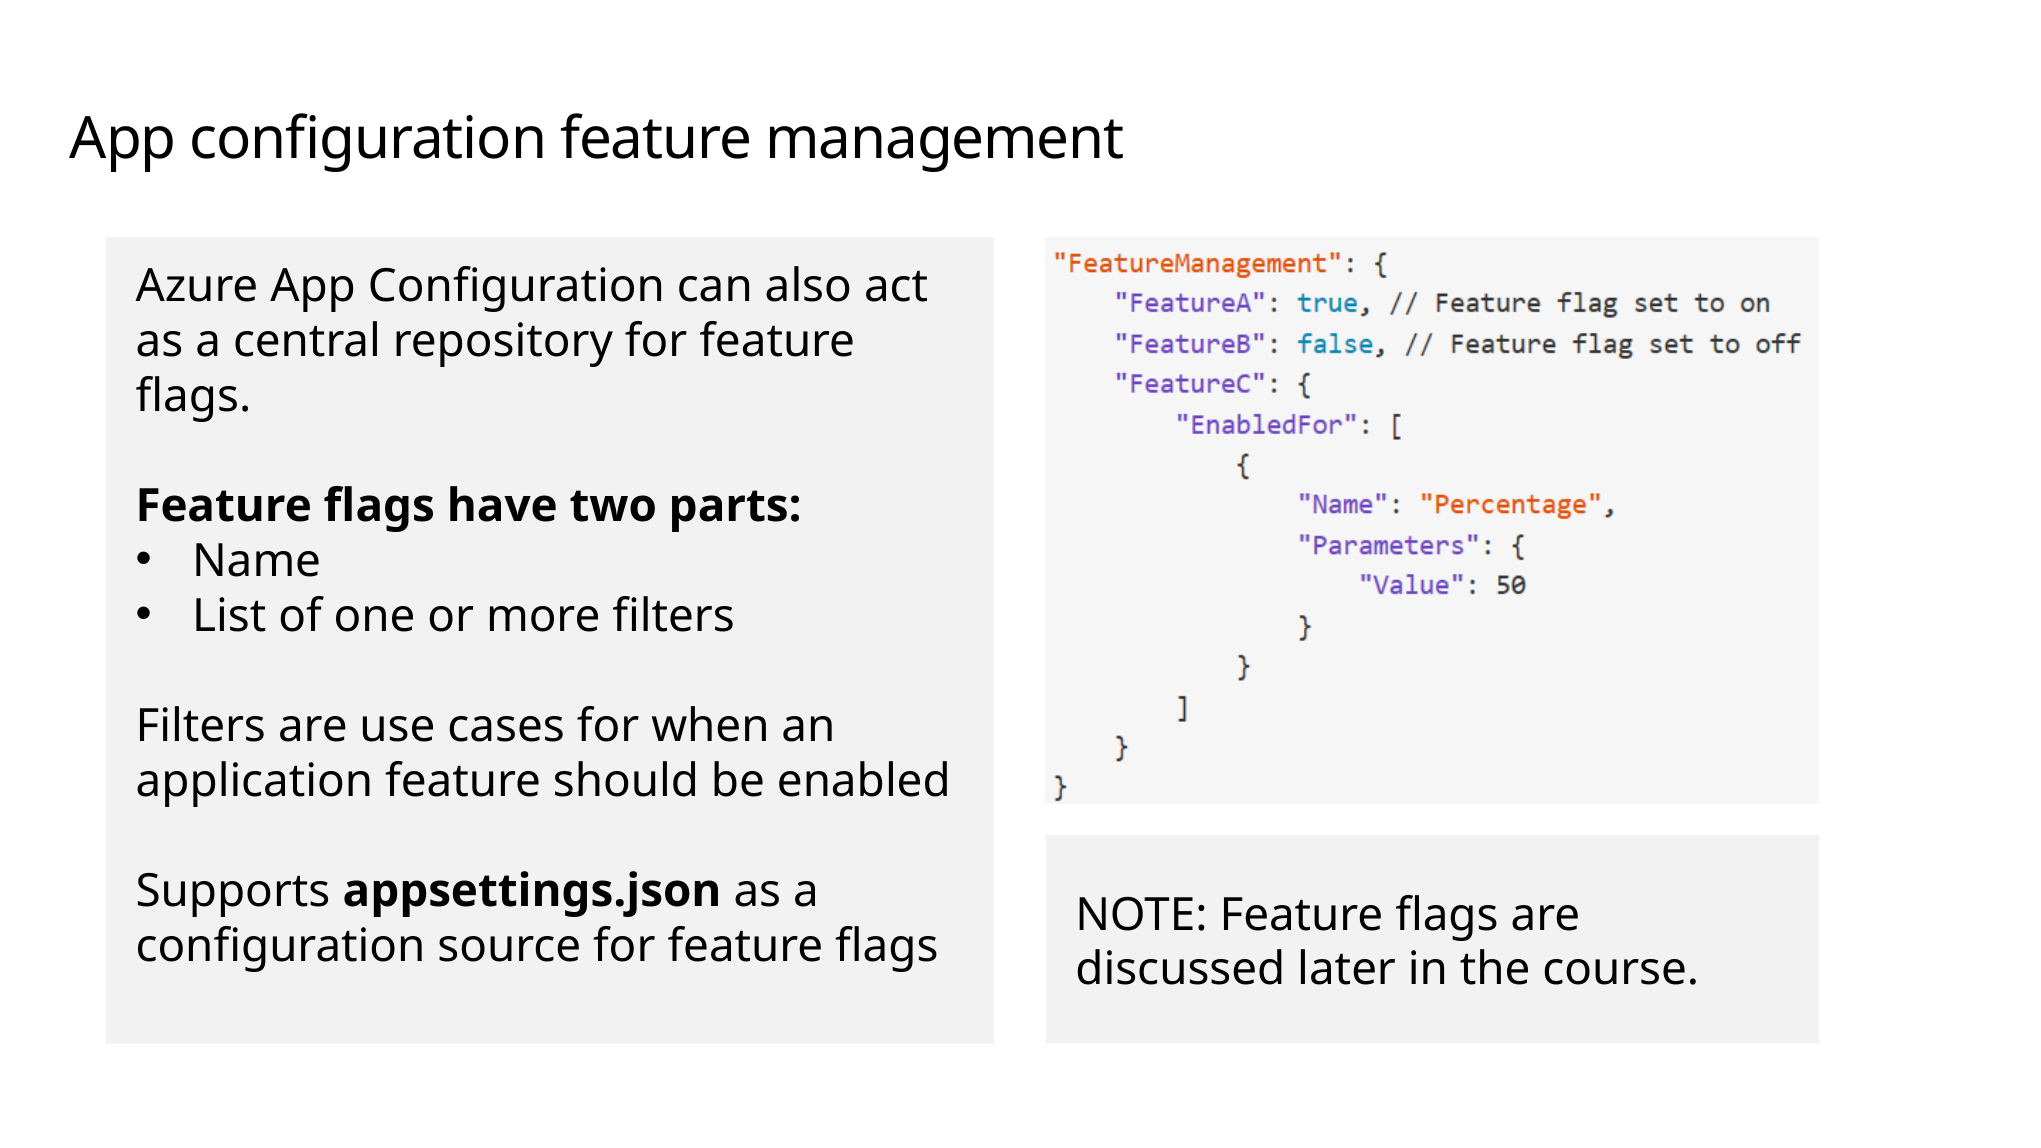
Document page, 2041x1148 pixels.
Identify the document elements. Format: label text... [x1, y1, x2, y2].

text_box Azure App Configuration can also act as a central repository for feature flags. Feature flags have two parts: Name List of one or more filters Filters are use cases for when an application feature should be enabled Supports appsettings.json as a configuration source for feature flags [105, 237, 995, 1044]
text_box NOTE: Feature flags are discussed later in the course. [1045, 835, 1820, 1044]
picture [1045, 237, 1819, 805]
title App configuration feature management [70, 103, 1969, 172]
